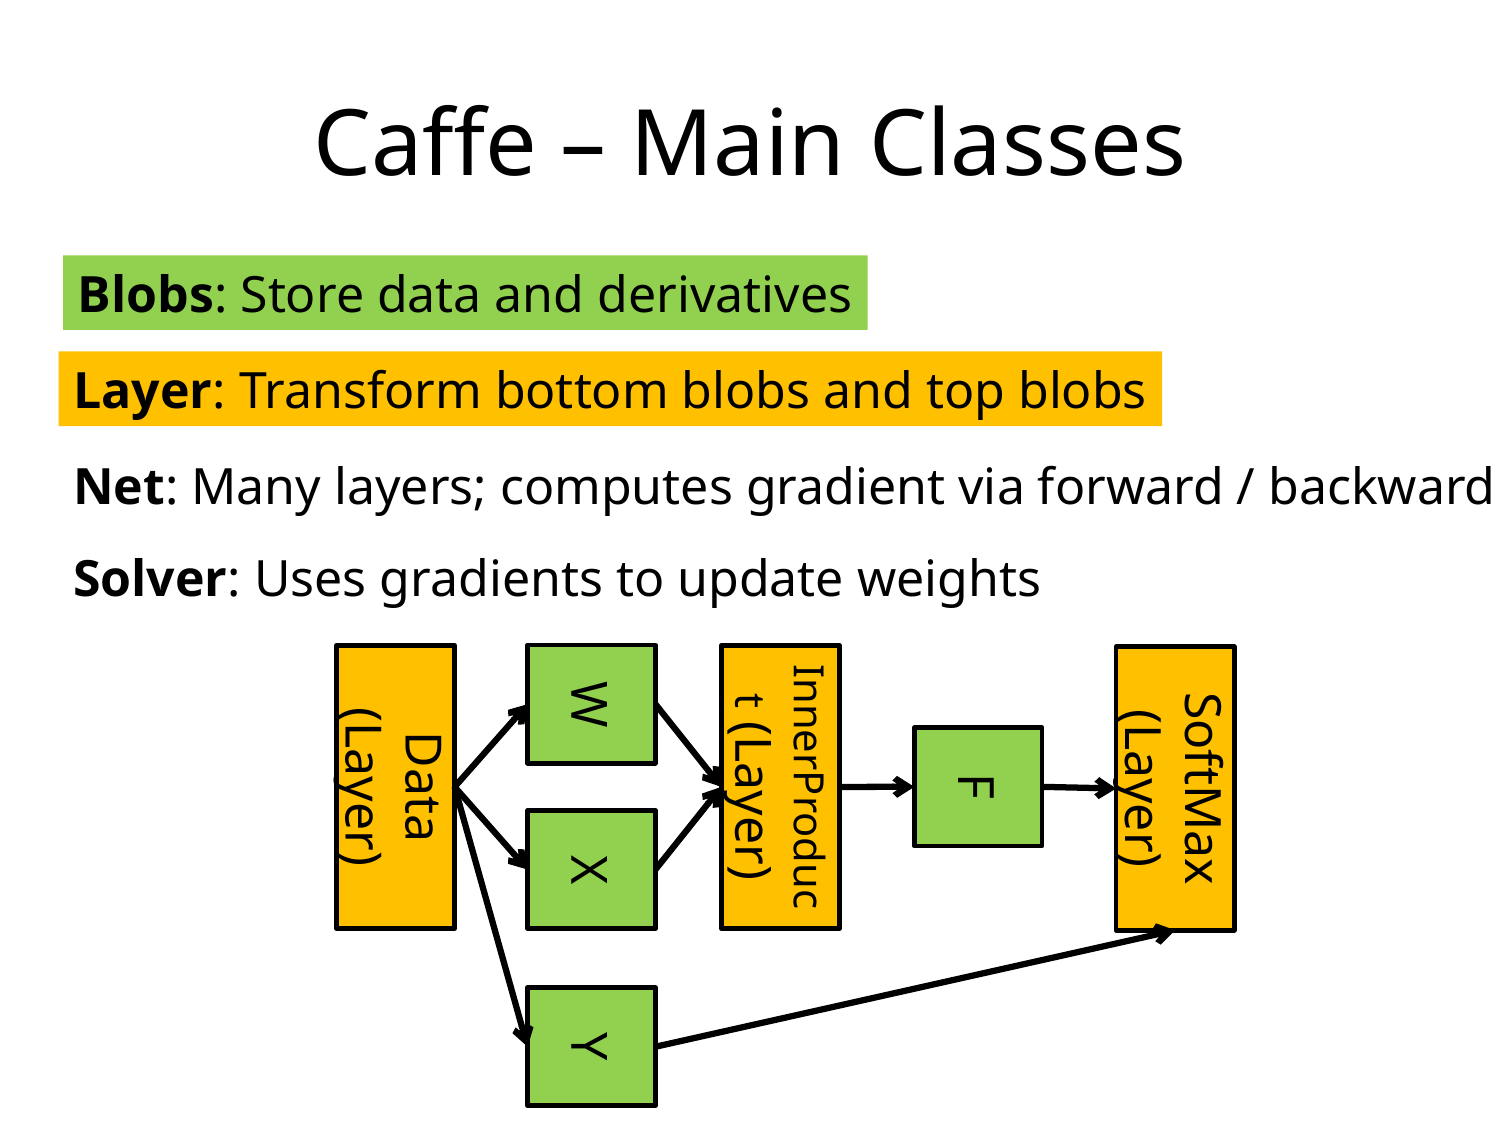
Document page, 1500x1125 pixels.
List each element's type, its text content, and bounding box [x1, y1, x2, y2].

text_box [655, 929, 1176, 1047]
text_box X [532, 808, 657, 931]
text_box SoftMax (Layer) [1114, 645, 1236, 932]
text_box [655, 703, 722, 786]
text_box Net: Many layers; computes gradient via forward / backward [58, 447, 1500, 523]
text_box F [912, 726, 1044, 848]
text_box Solver: Uses gradients to update weights [58, 538, 1057, 614]
text_box W [525, 643, 657, 765]
title Caffe – Main Classes [75, 45, 1425, 233]
text_box Data (Layer) [334, 643, 457, 931]
text_box Layer: Transform bottom blobs and top blobs [58, 351, 1163, 427]
text_box Y [525, 986, 657, 1108]
text_box InnerProduct (Layer) [719, 643, 841, 928]
text_box Blobs: Store data and derivatives [63, 255, 868, 330]
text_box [454, 786, 528, 1047]
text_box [454, 703, 528, 785]
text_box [655, 786, 722, 870]
